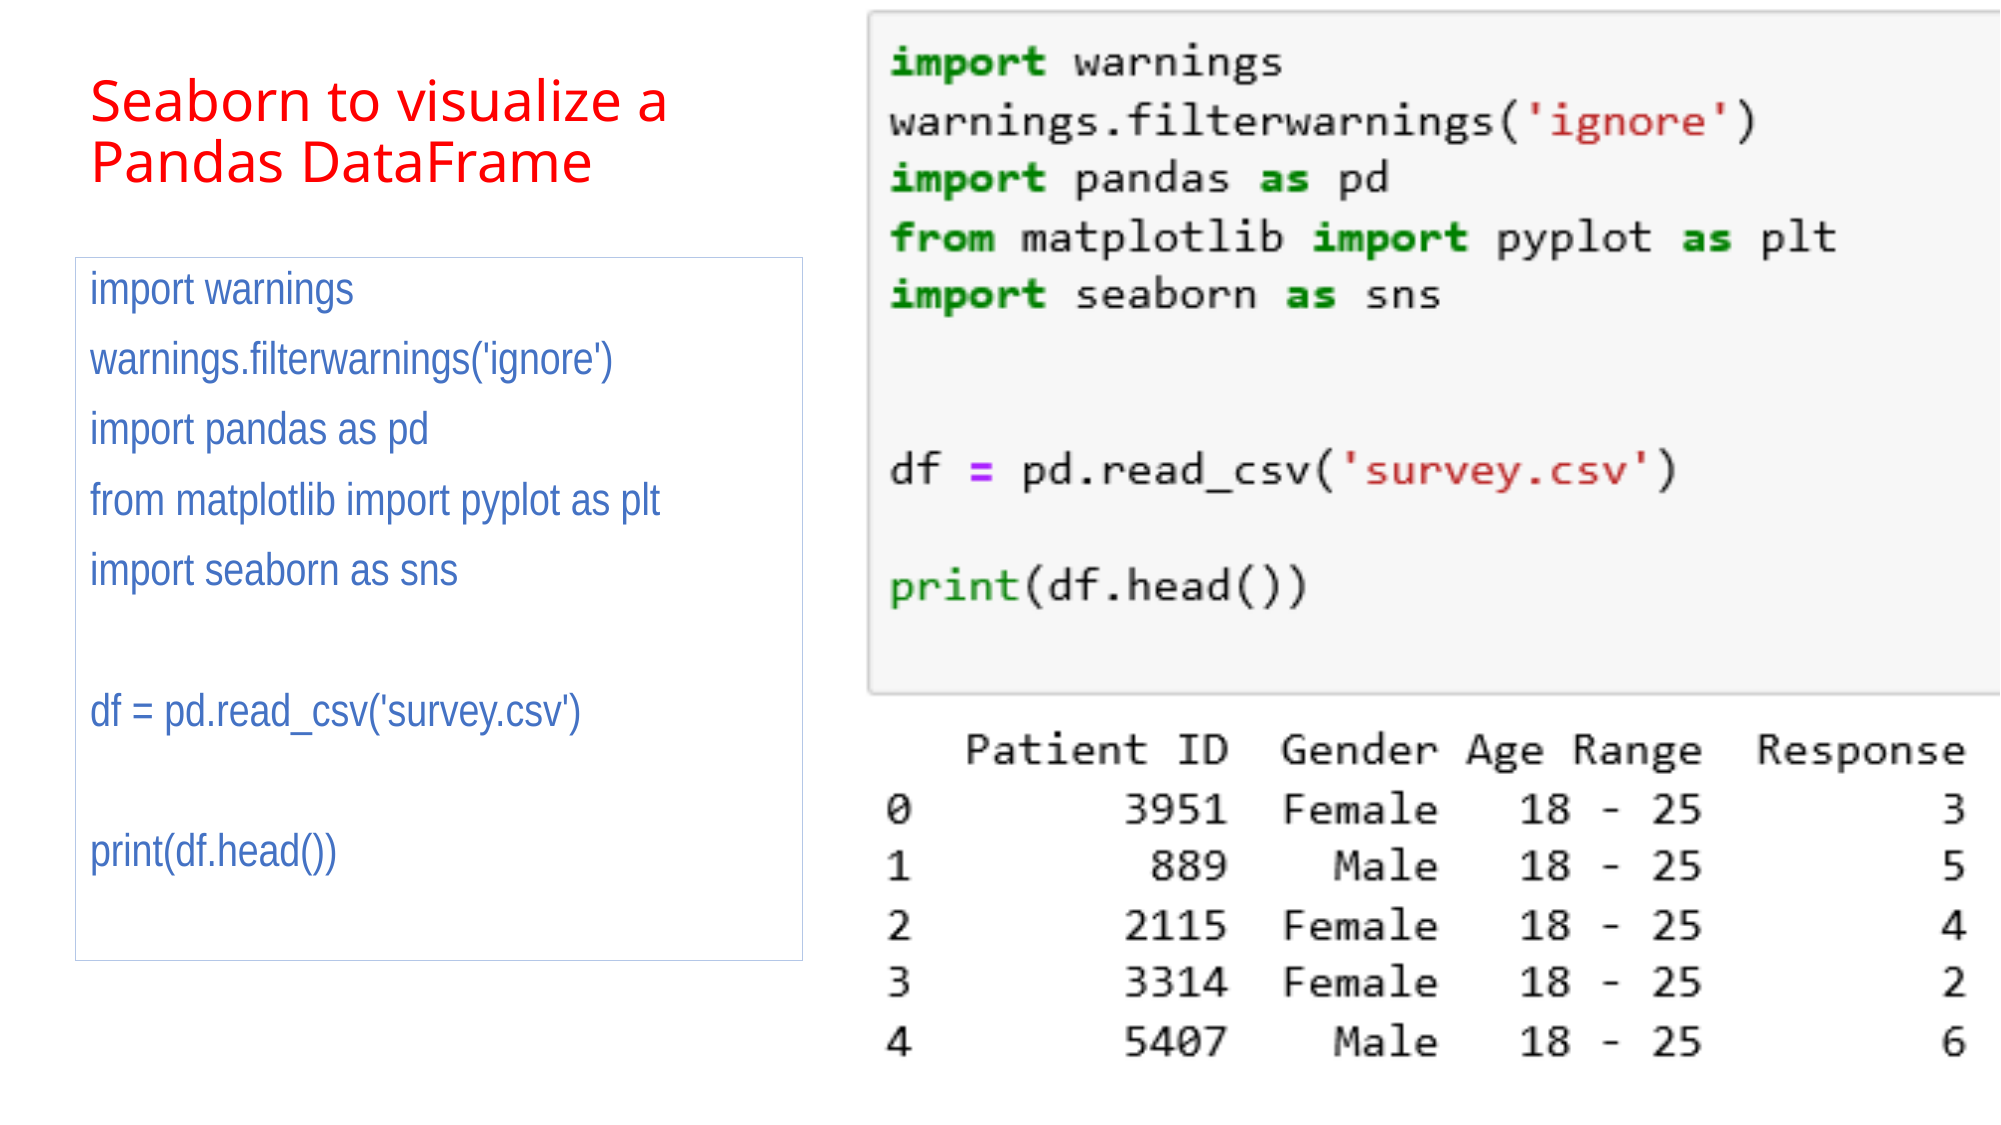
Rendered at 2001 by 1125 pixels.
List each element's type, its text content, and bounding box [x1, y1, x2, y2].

picture [856, 0, 2000, 1078]
title Seaborn to visualize a Pandas DataFrame [75, 64, 828, 203]
list import warnings warnings.filterwarnings('ignore') import pandas as pd from matplotlib import pyplot as plt import seaborn as sns df = pd.read_csv('survey.csv') print(df.head()) [75, 257, 803, 961]
